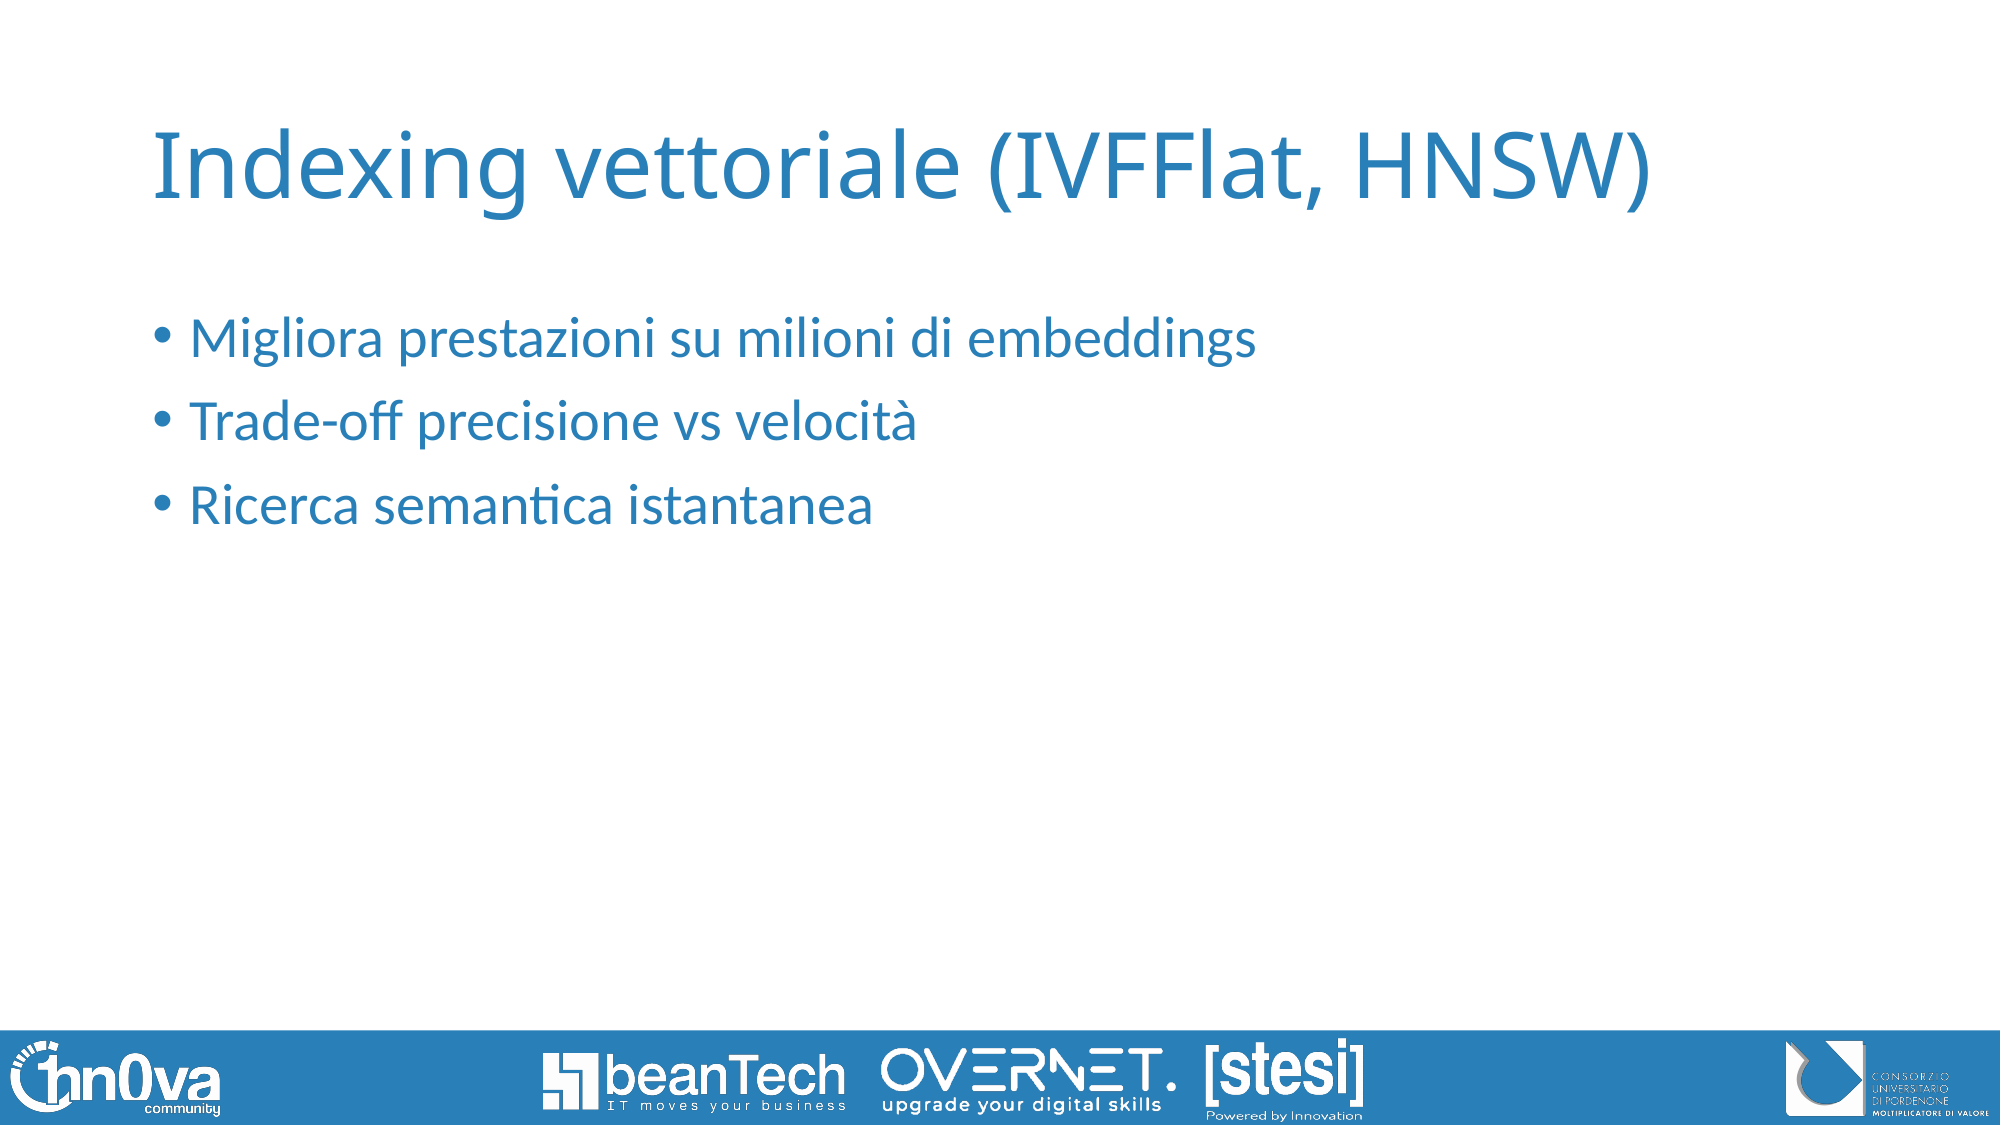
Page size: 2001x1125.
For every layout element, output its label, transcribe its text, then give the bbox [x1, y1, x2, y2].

picture [9, 1038, 222, 1119]
picture [867, 1041, 1188, 1119]
title Indexing vettoriale (IVFFlat, HNSW) [137, 59, 1863, 278]
picture [1778, 1038, 2000, 1122]
list Migliora prestazioni su milioni di embeddings Trade-off precisione vs velocità Ricerca semantica istantanea [137, 299, 1863, 1014]
picture [1204, 1037, 1365, 1123]
picture [543, 1053, 845, 1113]
